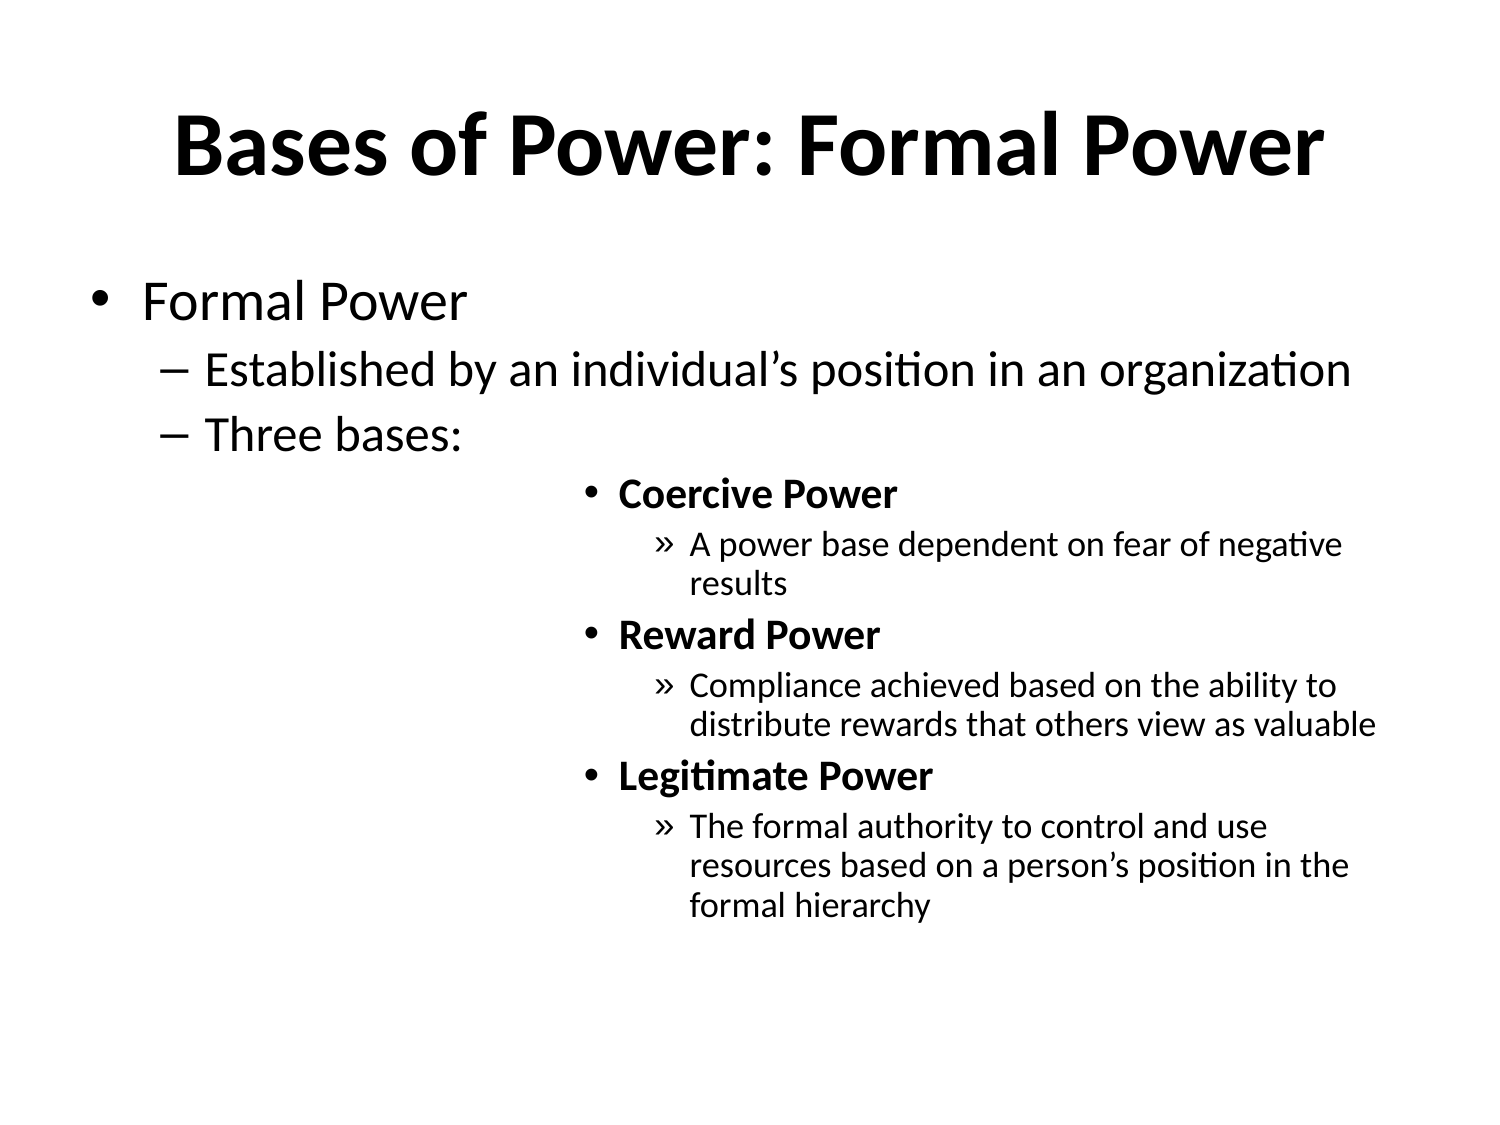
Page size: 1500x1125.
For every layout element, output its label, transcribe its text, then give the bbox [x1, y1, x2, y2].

list Formal Power Established by an individual’s position in an organization Three bases: Coercive Power A power base dependent on fear of negative results Reward Power Compliance achieved based on the ability to distribute rewards that others view as valuable Legitimate Power The formal authority to control and use resources based on a person’s position in the formal hierarchy [75, 262, 1425, 1005]
title Bases of Power: Formal Power [75, 45, 1425, 233]
